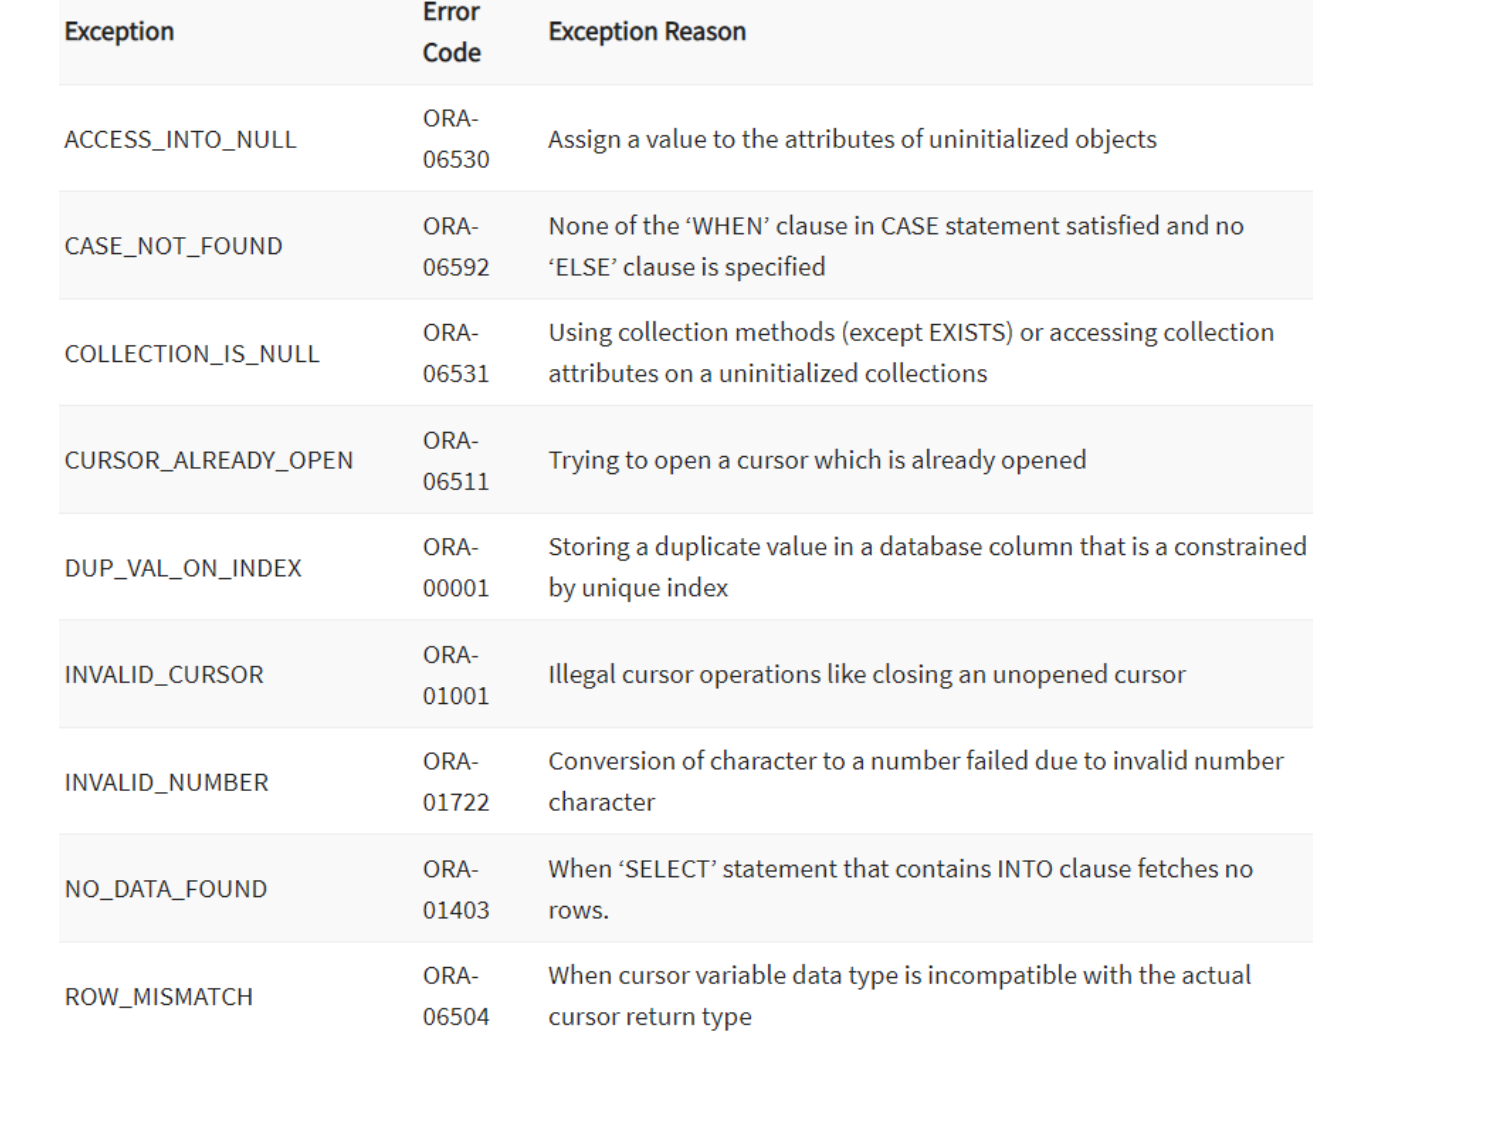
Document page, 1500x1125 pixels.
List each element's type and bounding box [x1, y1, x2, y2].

picture [59, 0, 1313, 1038]
